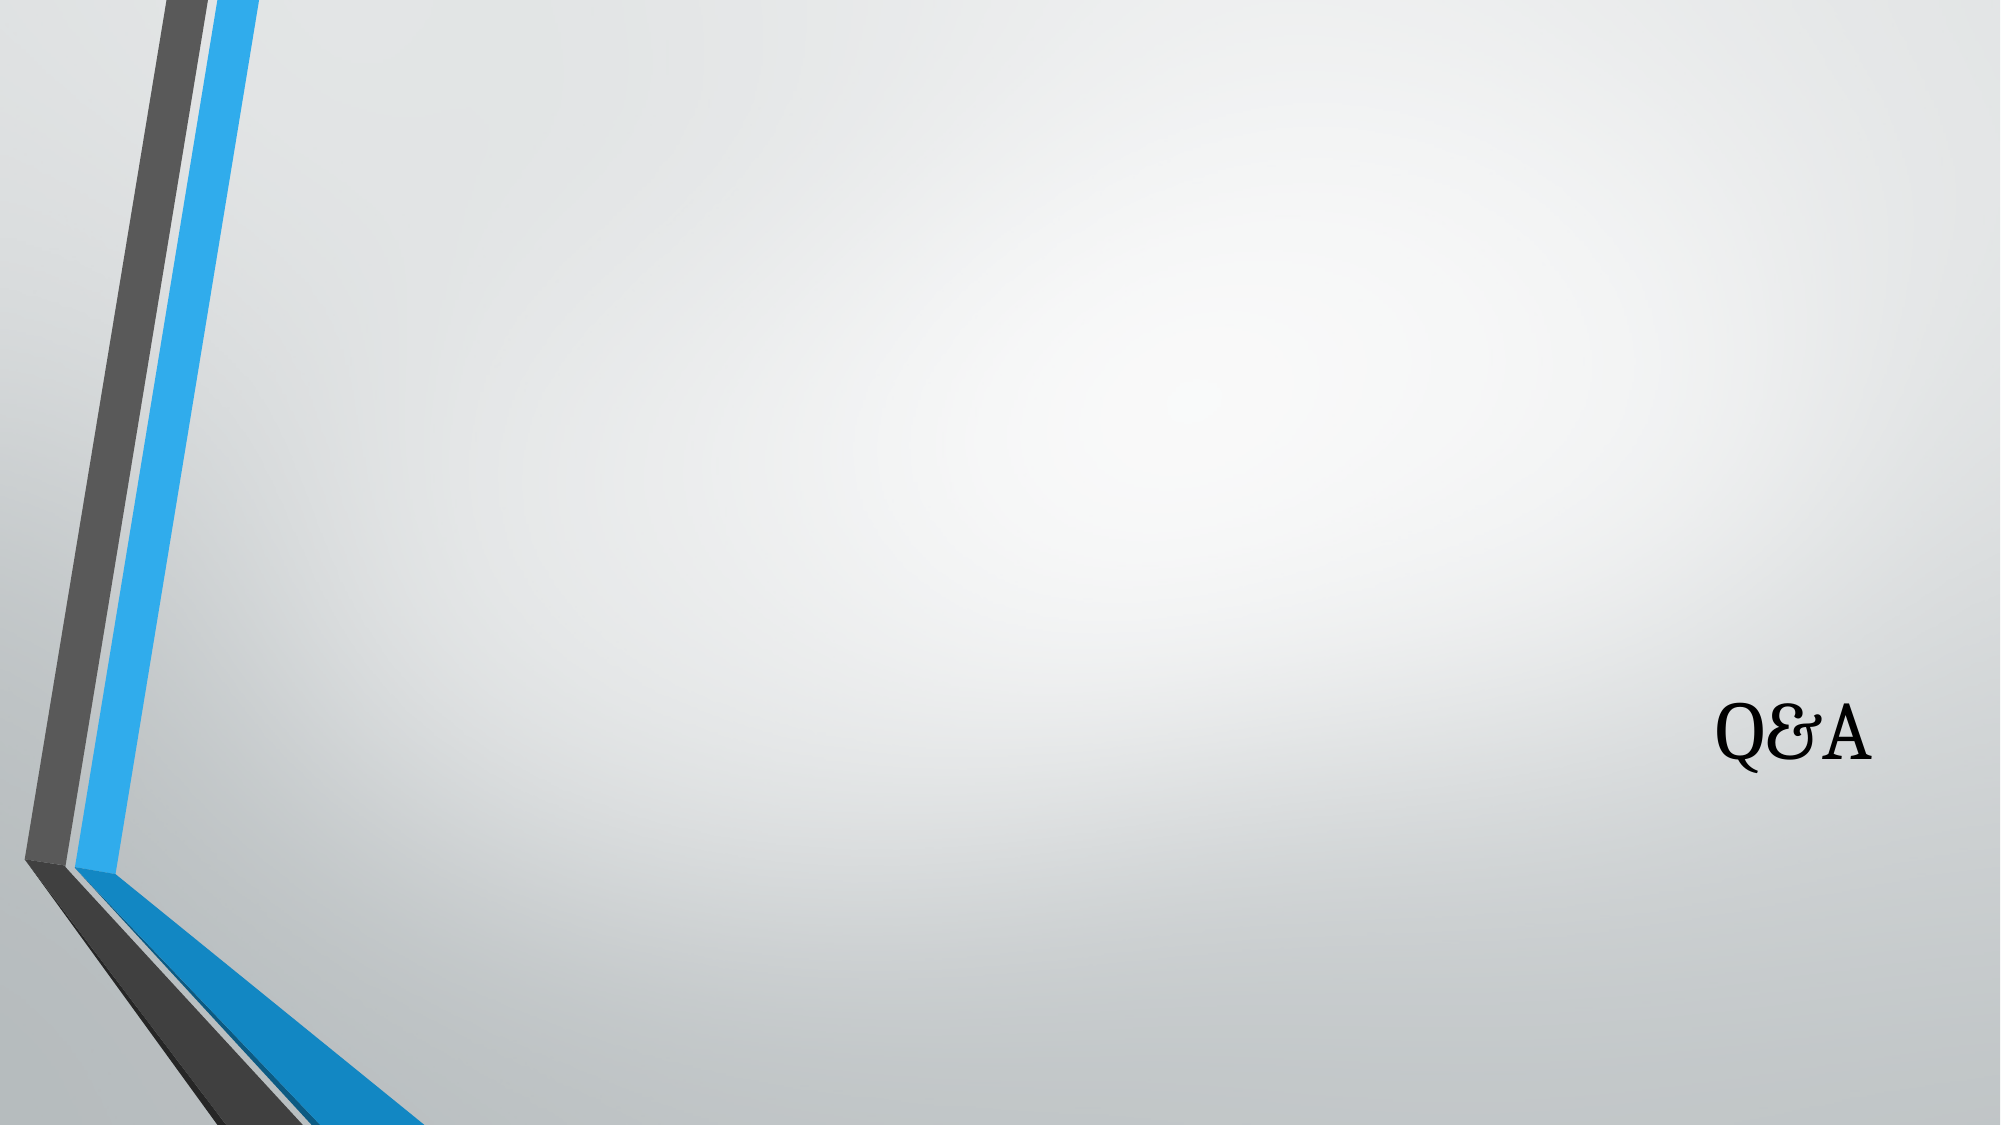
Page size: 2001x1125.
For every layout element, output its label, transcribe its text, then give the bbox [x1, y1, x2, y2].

title Q&A [421, 437, 1887, 784]
